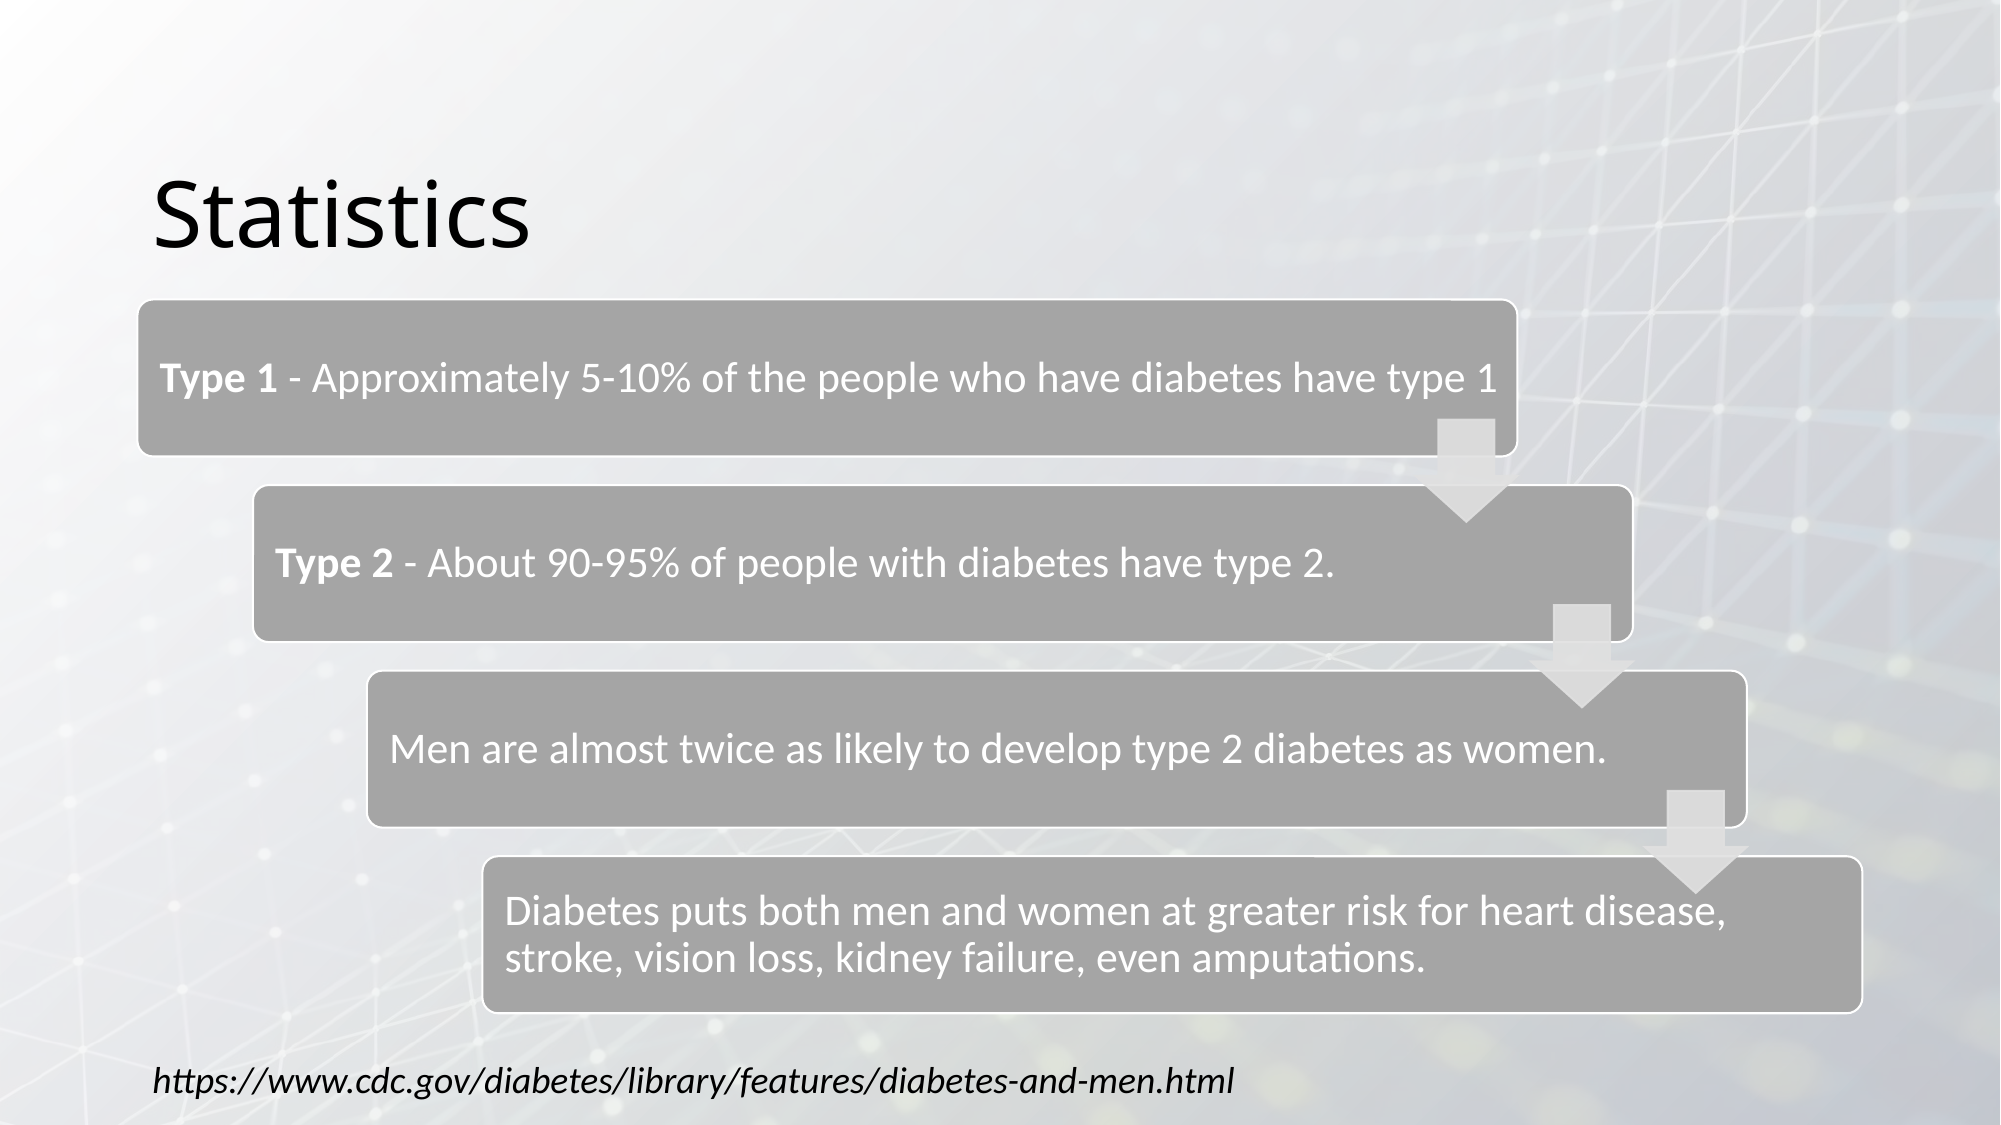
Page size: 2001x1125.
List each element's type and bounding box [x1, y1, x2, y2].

list [137, 299, 1863, 1014]
picture [0, 0, 2000, 1125]
